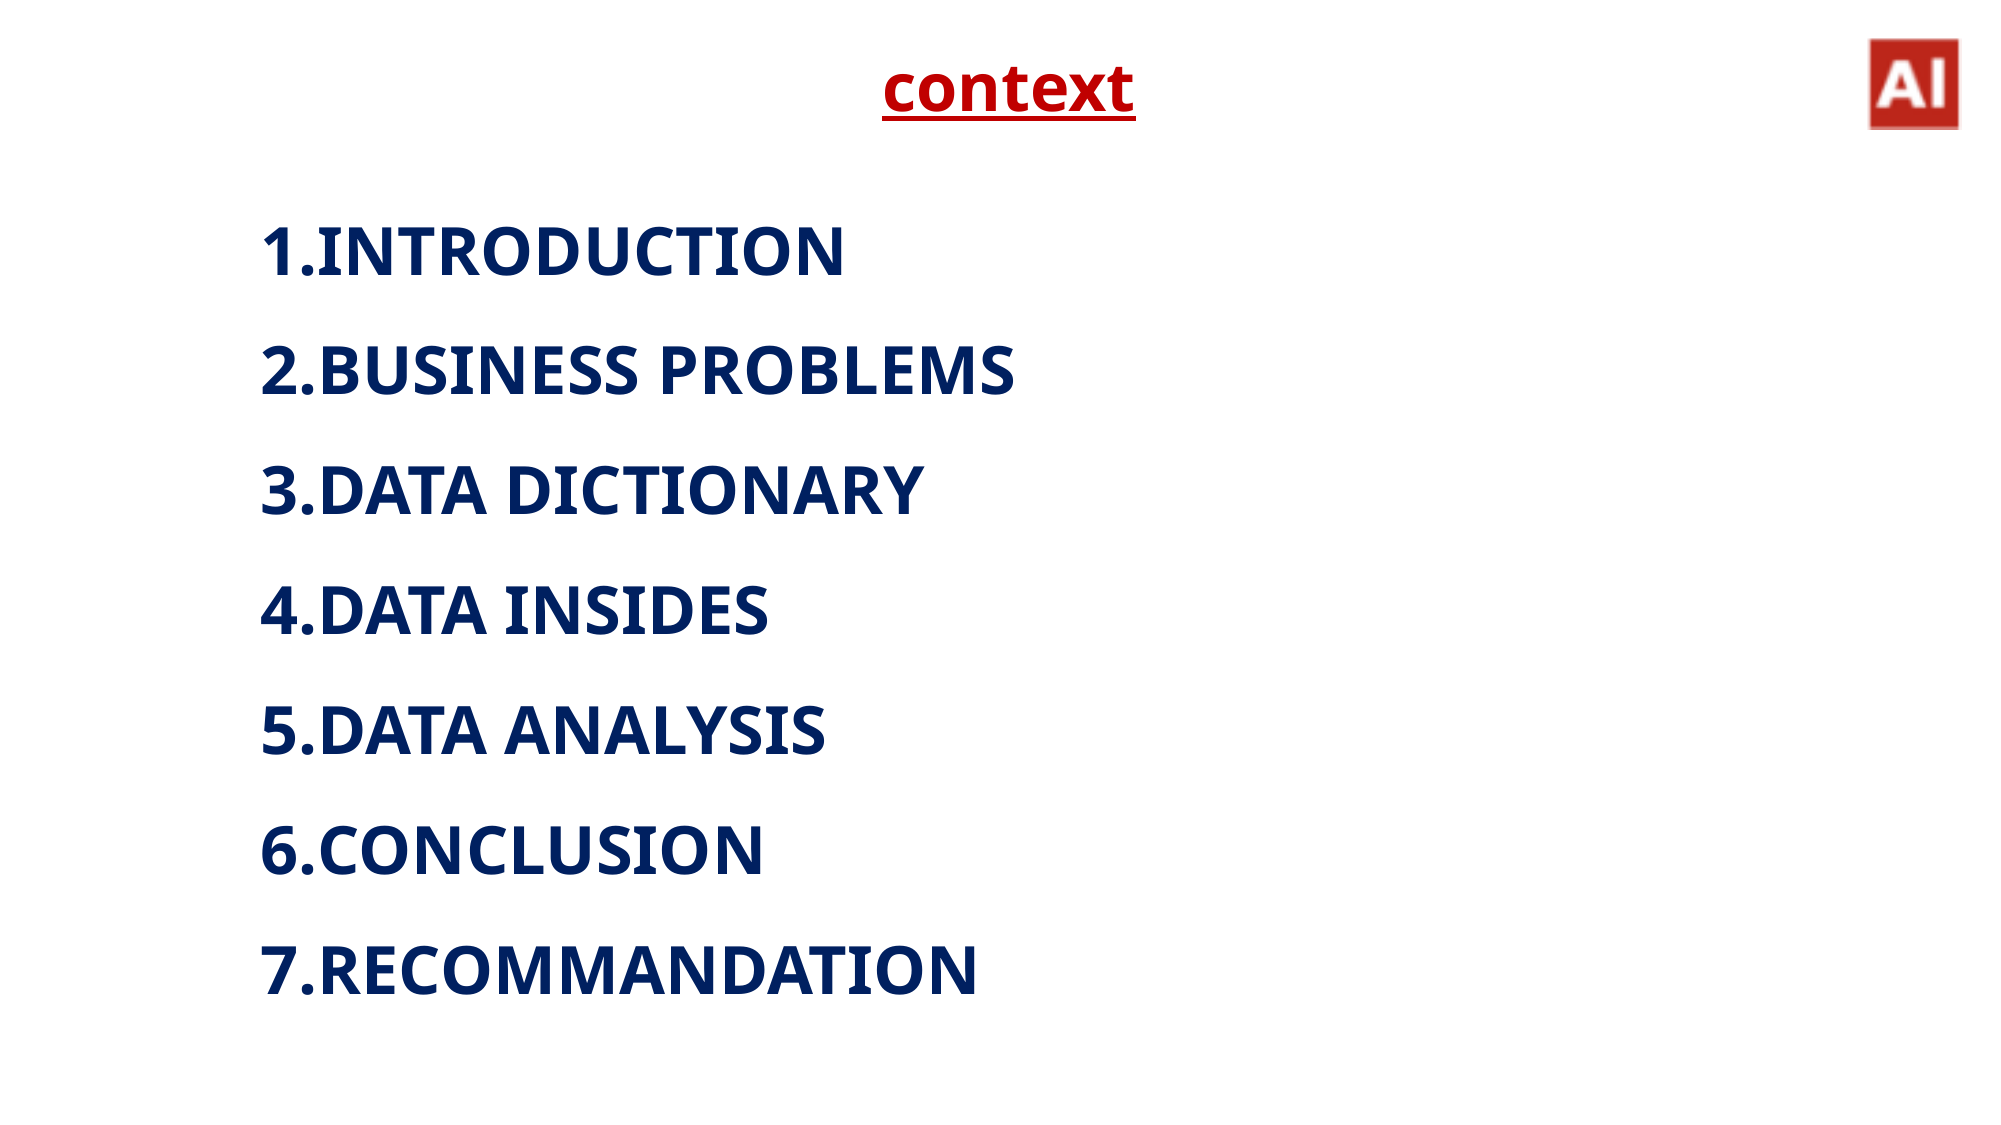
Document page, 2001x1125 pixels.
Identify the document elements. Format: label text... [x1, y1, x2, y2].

text_box INTRODUCTION BUSINESS PROBLEMS DATA DICTIONARY DATA INSIDES DATA ANALYSIS CONCLUSION RECOMMANDATION [245, 160, 1505, 1016]
picture [1866, 37, 1962, 130]
text_box context [56, 37, 1962, 133]
